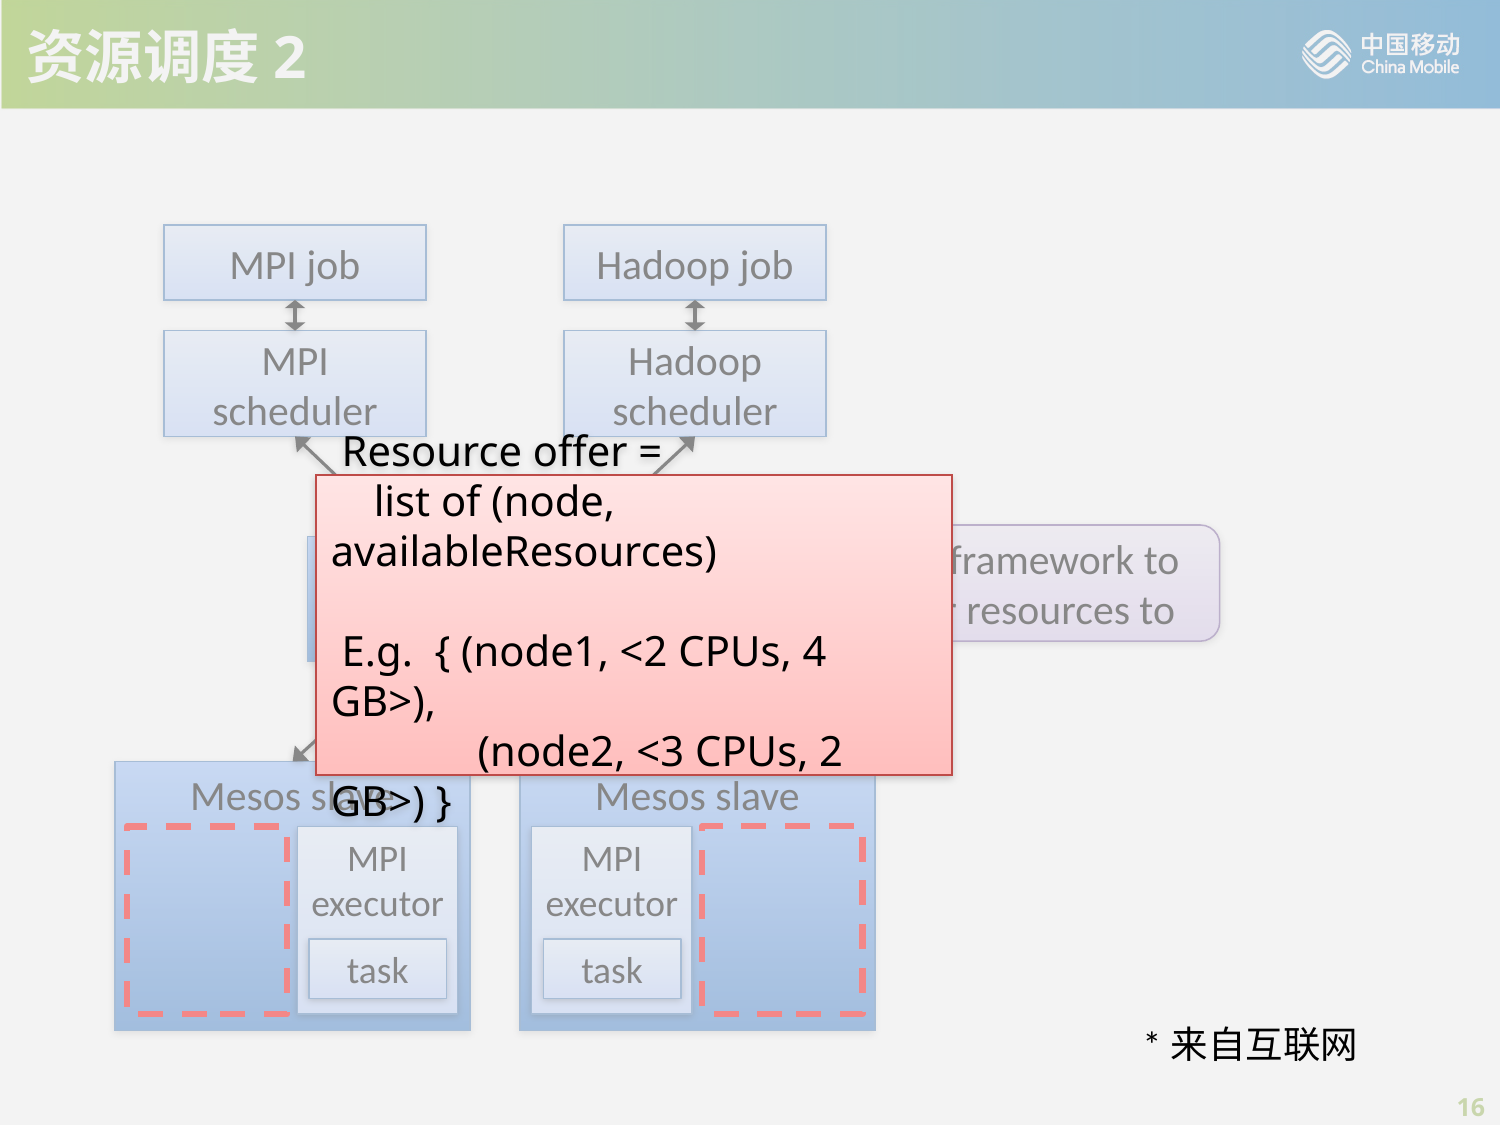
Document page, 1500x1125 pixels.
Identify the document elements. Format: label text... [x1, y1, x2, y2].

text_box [292, 661, 403, 762]
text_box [587, 436, 696, 537]
text_box *来自互联网 [1128, 1013, 1459, 1074]
text_box Resource offer = list of (node, availableResources) E.g. { (node1, <2 CPUs, 4 GB>), (node2, <3 CPUs, 2 GB>) } [316, 474, 953, 775]
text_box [587, 661, 698, 762]
text_box [0, 0, 1500, 1125]
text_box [294, 436, 401, 537]
